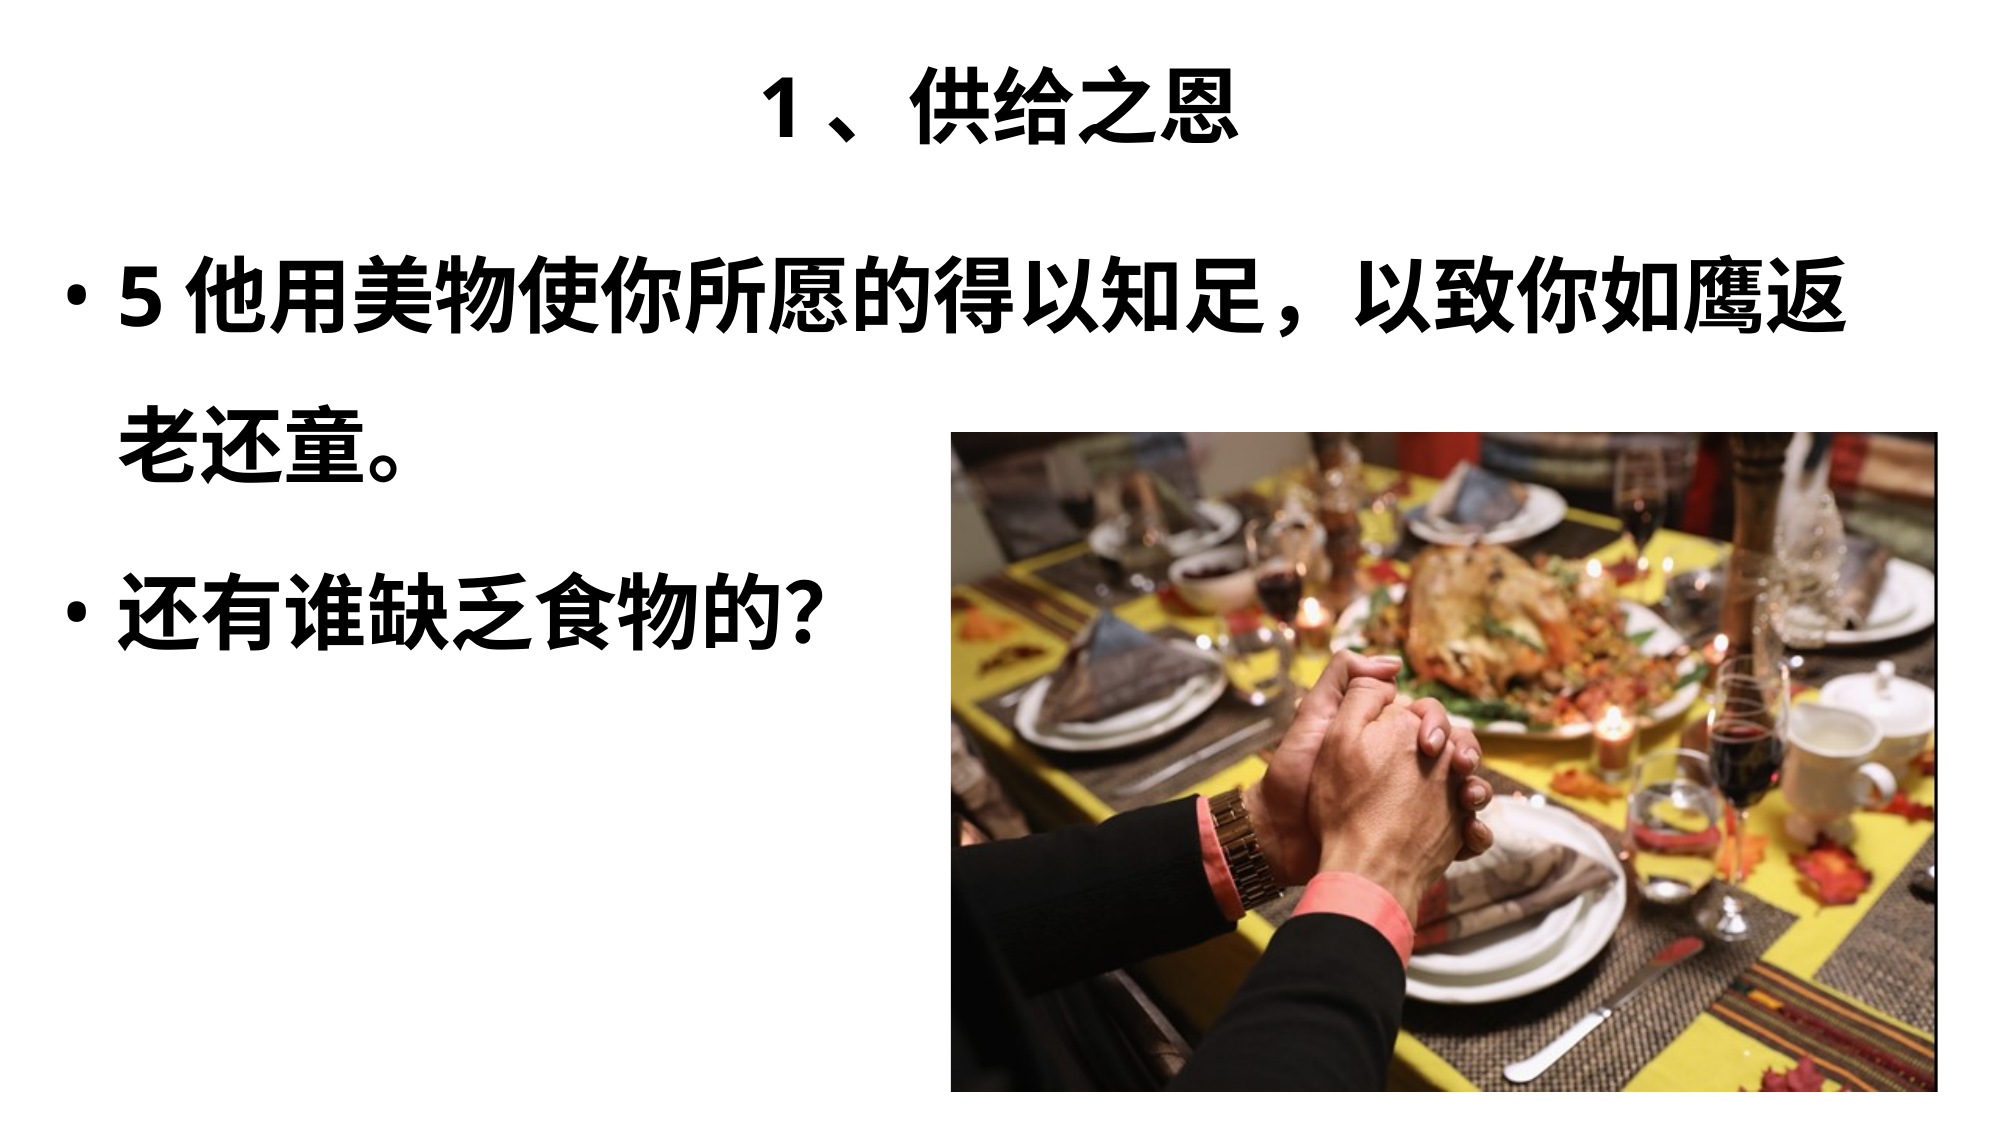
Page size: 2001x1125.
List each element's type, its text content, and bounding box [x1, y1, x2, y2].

title 1、供给之恩 [99, 21, 1901, 185]
picture [950, 432, 1938, 1092]
list 5他用美物使你所愿的得以知足，以致你如鹰返老还童。 还有谁缺乏食物的？ [46, 185, 1938, 1006]
